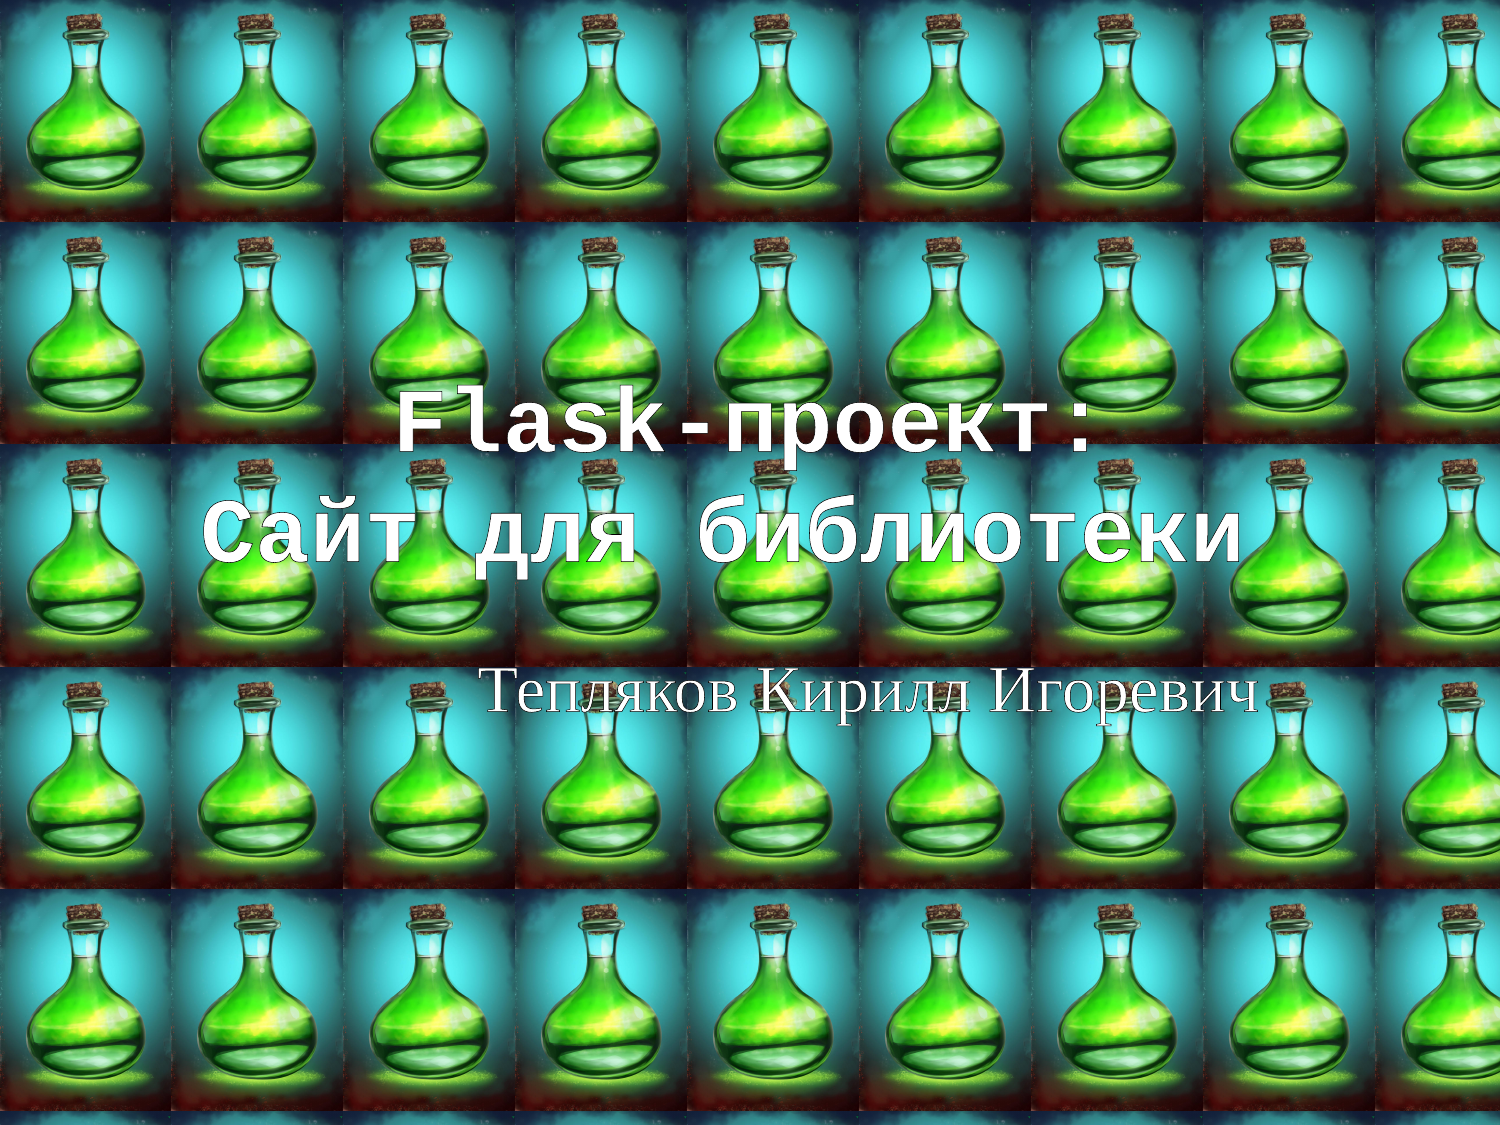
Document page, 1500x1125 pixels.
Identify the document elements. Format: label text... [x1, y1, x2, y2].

title Flask-проект: Сайт для библиотеки [112, 349, 1388, 591]
picture [0, 0, 1500, 1125]
subtitle Тепляков Кирилл Игоревич [225, 637, 1275, 925]
